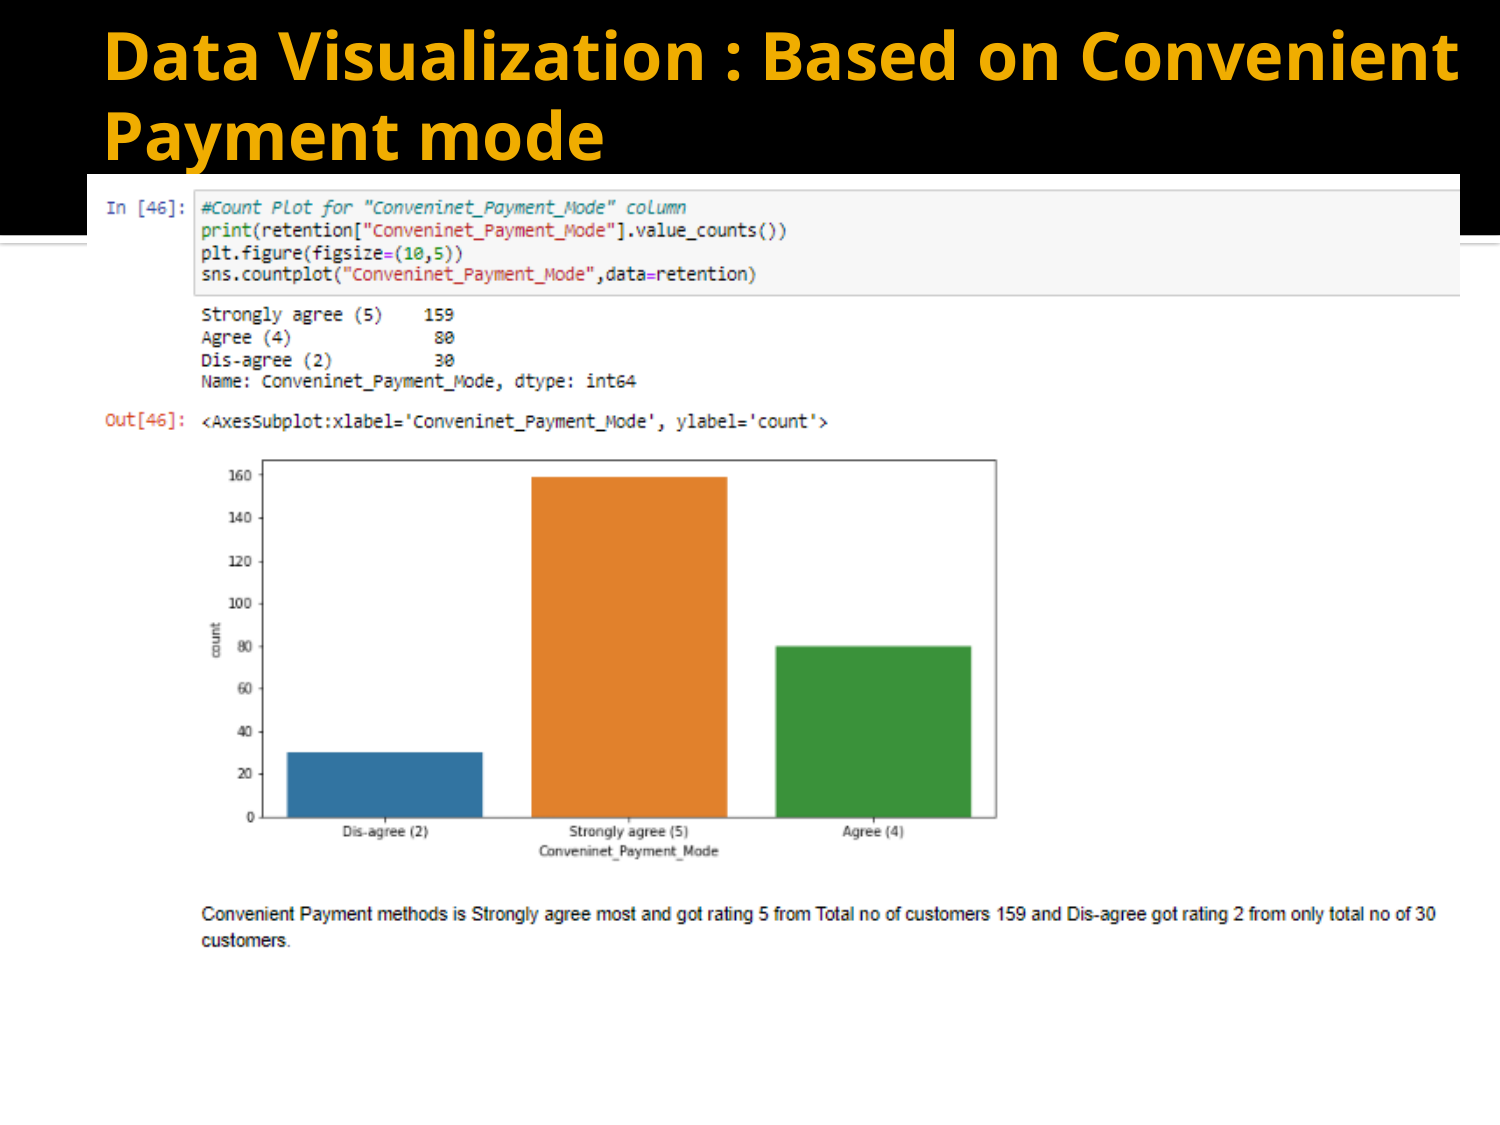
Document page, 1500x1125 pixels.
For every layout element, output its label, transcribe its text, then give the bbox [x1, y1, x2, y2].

title Data Visualization : Based on Convenient Payment mode [87, 0, 1500, 188]
picture [87, 174, 1460, 963]
